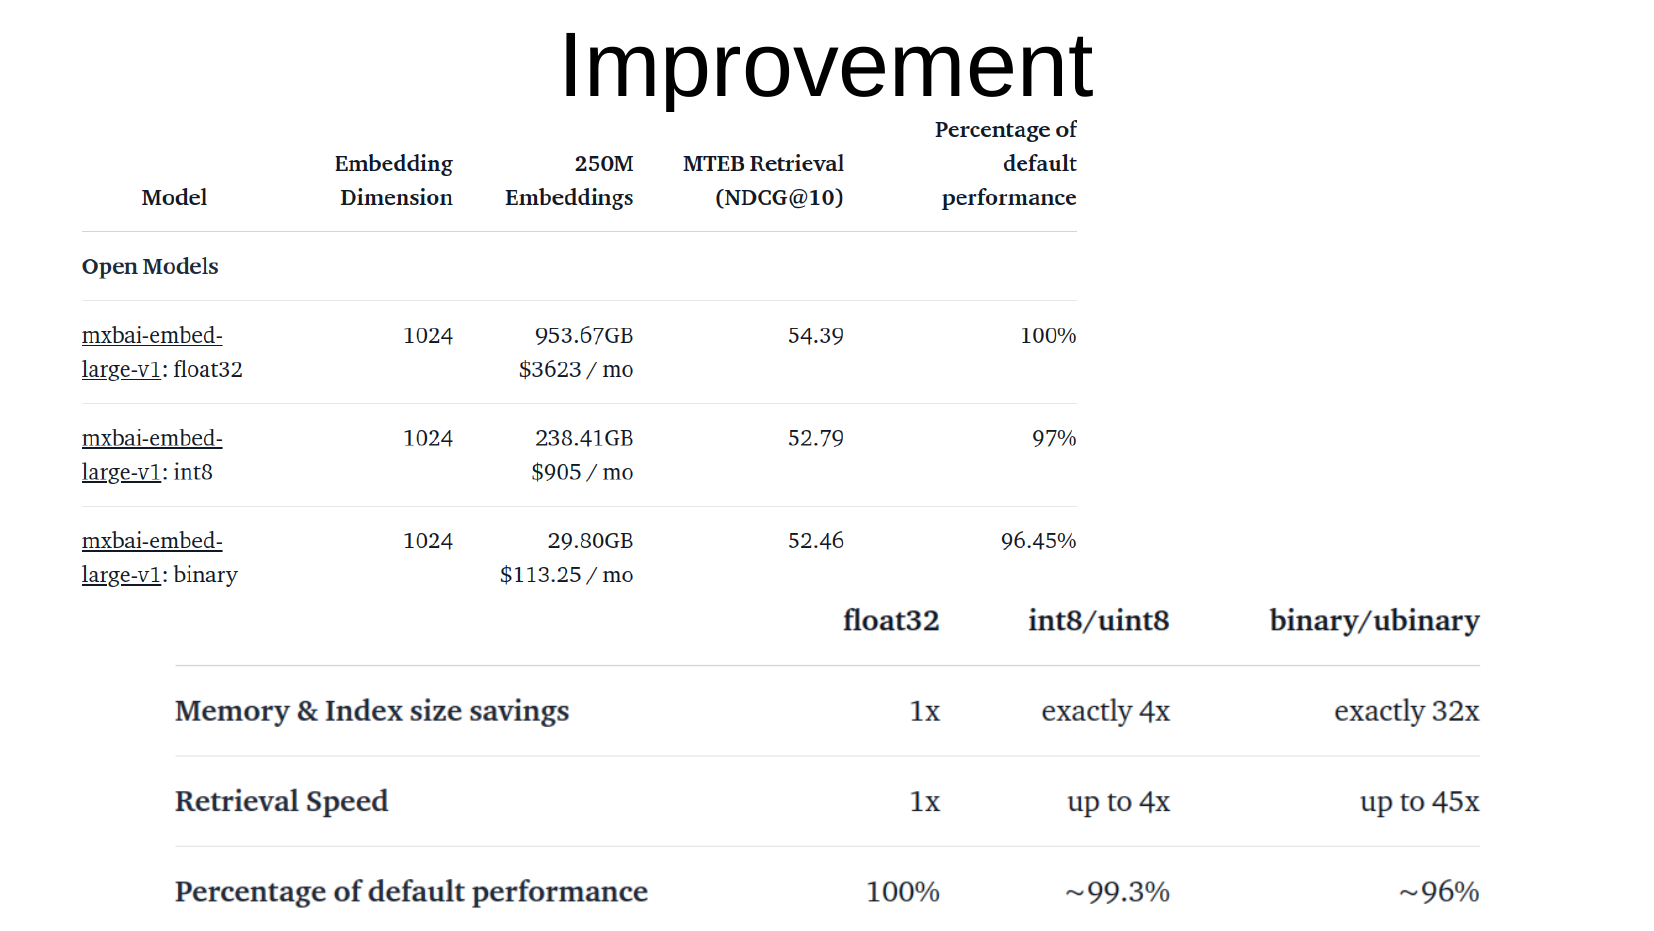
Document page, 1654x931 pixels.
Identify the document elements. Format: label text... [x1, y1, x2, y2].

picture [167, 597, 1501, 930]
picture [74, 112, 1088, 596]
title Improvement [82, 0, 1571, 138]
